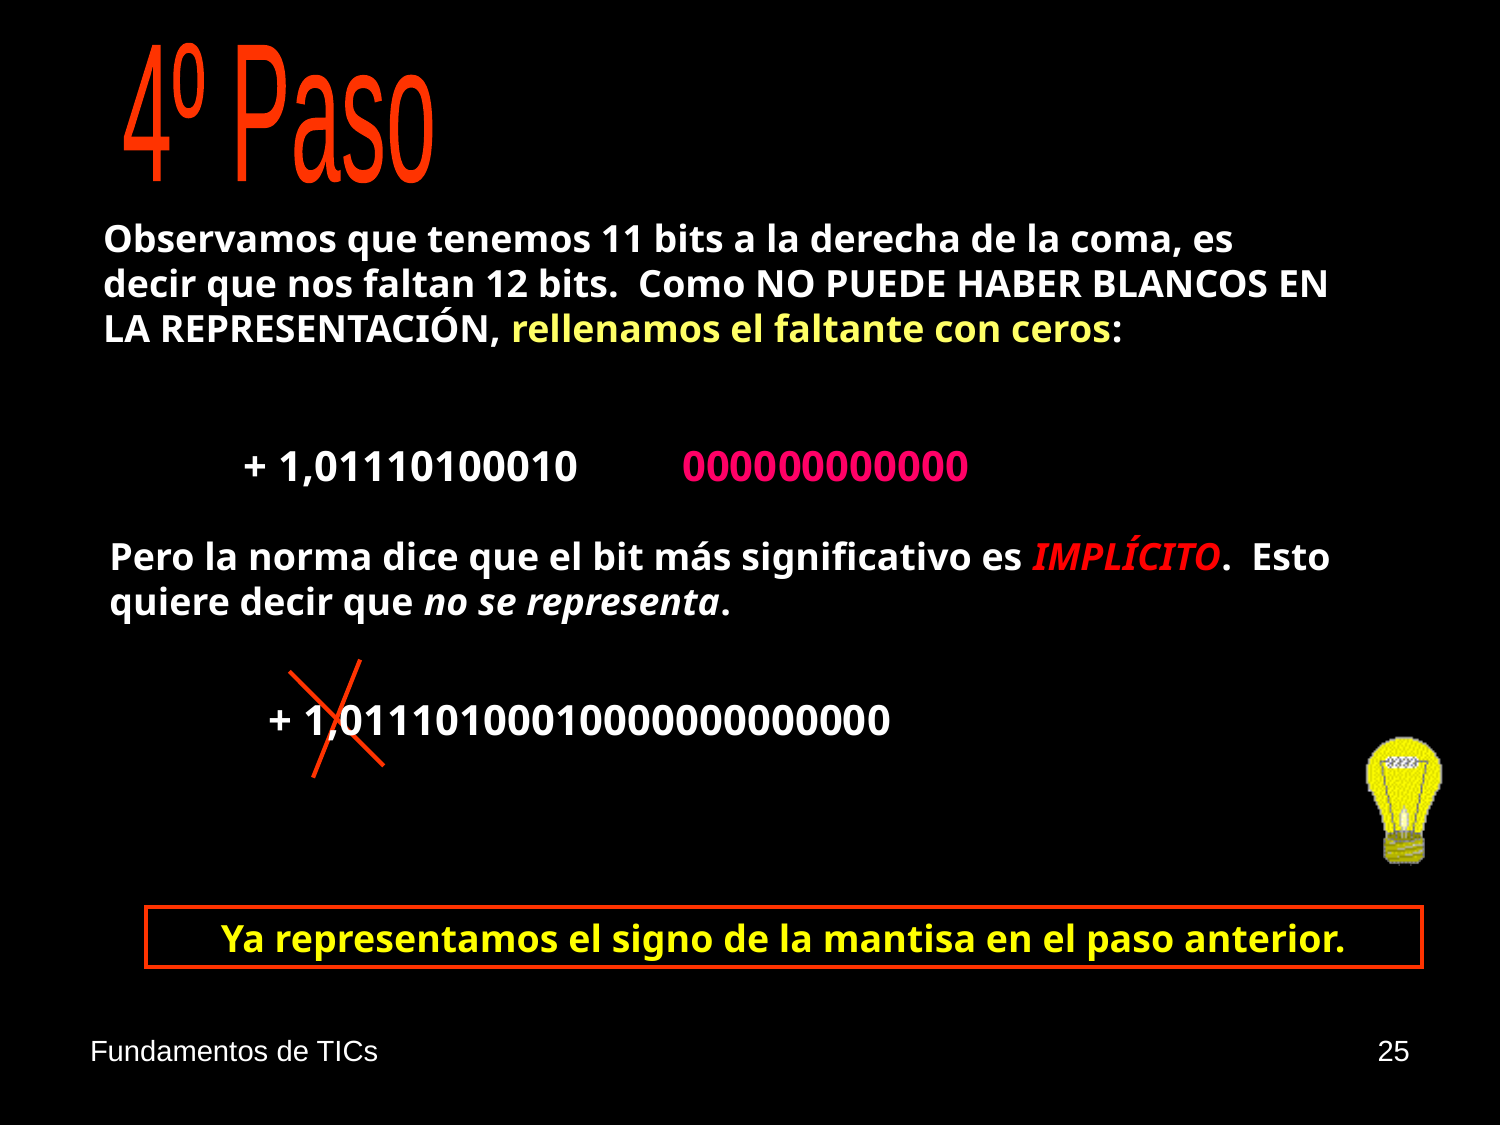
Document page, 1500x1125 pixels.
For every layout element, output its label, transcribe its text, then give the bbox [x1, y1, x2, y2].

text_box 000000000000 [667, 432, 1058, 498]
slide_number Fundamentos de TICs [74, 1024, 426, 1103]
picture [1322, 720, 1489, 866]
text_box + 1,01110100010 [218, 432, 667, 498]
text_box Pero la norma dice que el bit más significativo es IMPLÍCITO. Esto quiere decir que no se representa. [94, 525, 1406, 631]
text_box Observamos que tenemos 11 bits a la derecha de la coma, es decir que nos faltan 12 bits. Como NO PUEDE HABER BLANCOS EN LA REPRESENTACIÓN, rellenamos el faltante con ceros: [88, 207, 1353, 358]
slide_number 25 [1074, 1024, 1426, 1103]
text_box + 1,01110100010000000000000 [243, 685, 1105, 751]
text_box Ya representamos el signo de la mantisa en el paso anterior. [146, 907, 1422, 967]
